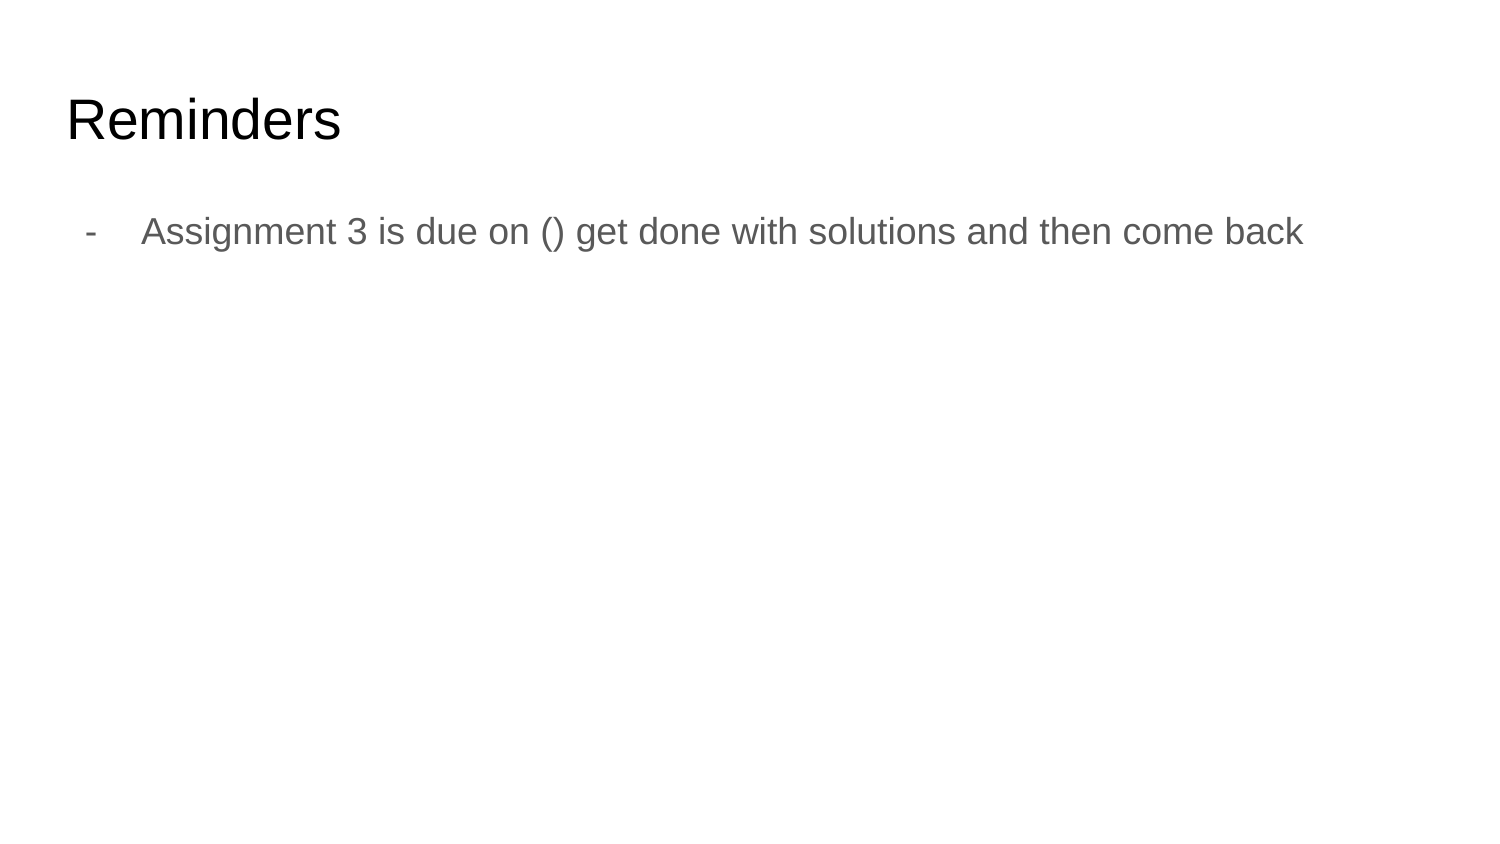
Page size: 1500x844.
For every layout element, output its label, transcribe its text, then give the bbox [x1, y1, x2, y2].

title Reminders [51, 72, 1449, 167]
list Assignment 3 is due on () get done with solutions and then come back [51, 189, 1449, 750]
